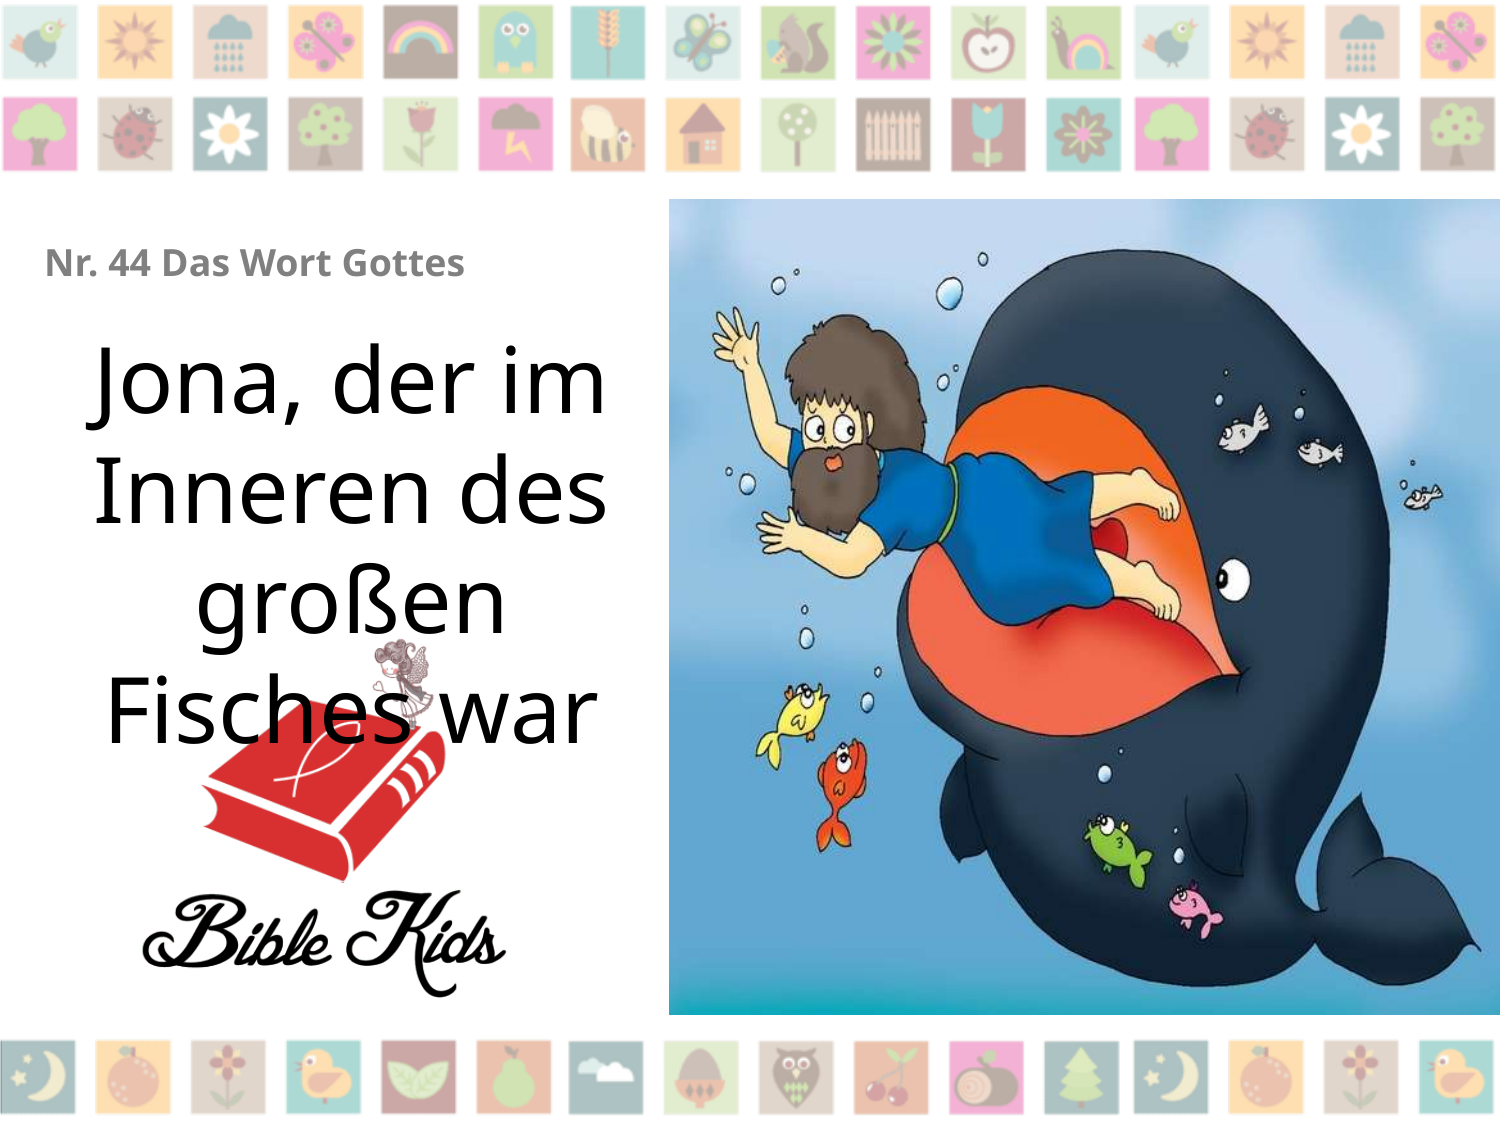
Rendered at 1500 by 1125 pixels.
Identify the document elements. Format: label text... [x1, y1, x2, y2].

text_box Jona, der im Inneren des großen Fisches war [29, 314, 663, 769]
text_box Nr. 44 Das Wort Gottes [29, 231, 543, 292]
picture [668, 198, 1500, 1015]
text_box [0, 1028, 1500, 1118]
picture [117, 600, 544, 1027]
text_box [0, 3, 1500, 181]
